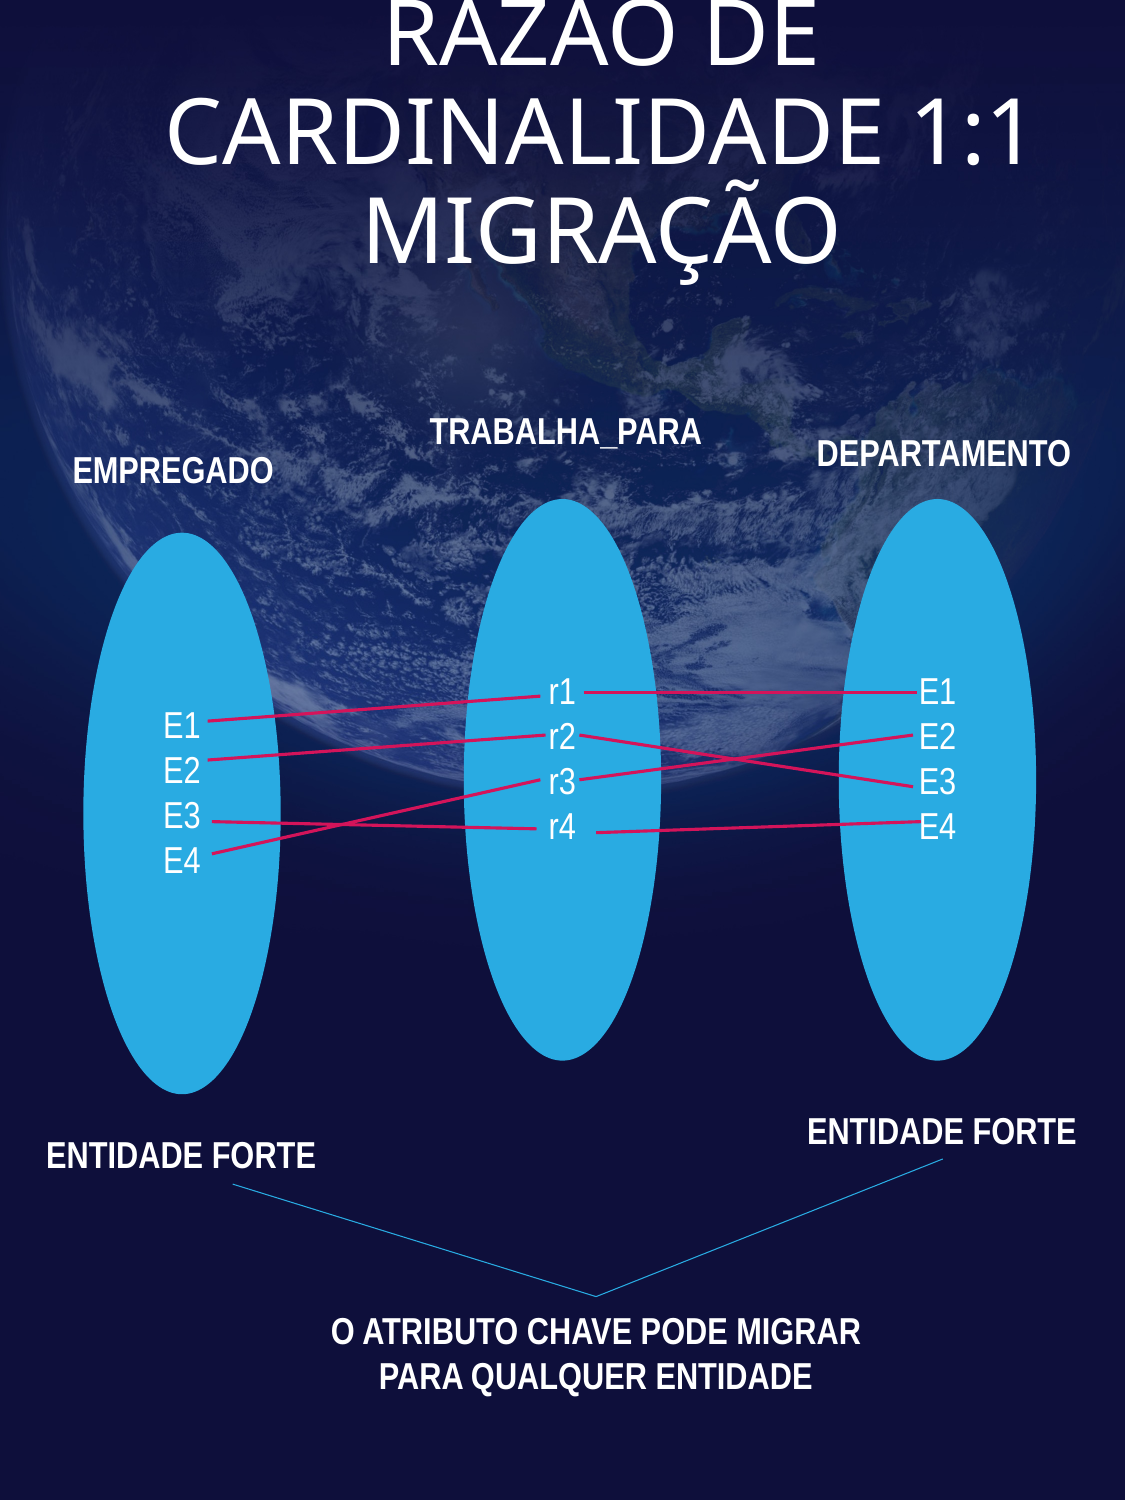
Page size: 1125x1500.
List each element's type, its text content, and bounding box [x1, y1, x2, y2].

text_box ENTIDADE FORTE [792, 1099, 1094, 1159]
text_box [207, 696, 541, 722]
text_box TRABALHA_PARA [414, 399, 726, 460]
text_box EMPREGADO [57, 438, 293, 499]
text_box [232, 1184, 596, 1297]
title RAZÃO DE CARDINALIDADE 1:1 MIGRAÇÃO [116, 49, 1087, 220]
text_box E1 E2 E3 E4 [82, 531, 281, 1096]
text_box ENTIDADE FORTE [31, 1123, 333, 1184]
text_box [596, 821, 921, 833]
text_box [211, 821, 537, 829]
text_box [207, 735, 546, 761]
text_box DEPARTAMENTO [801, 421, 1114, 482]
text_box O ATRIBUTO CHAVE PODE MIGRAR PARA QUALQUER ENTIDADE [310, 1299, 882, 1405]
text_box E1 E2 E3 E4 [837, 497, 1038, 1062]
picture [0, 0, 1125, 1500]
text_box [211, 779, 541, 854]
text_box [596, 1159, 943, 1297]
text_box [579, 735, 914, 787]
text_box r1 r2 r3 r4 [462, 497, 663, 1062]
